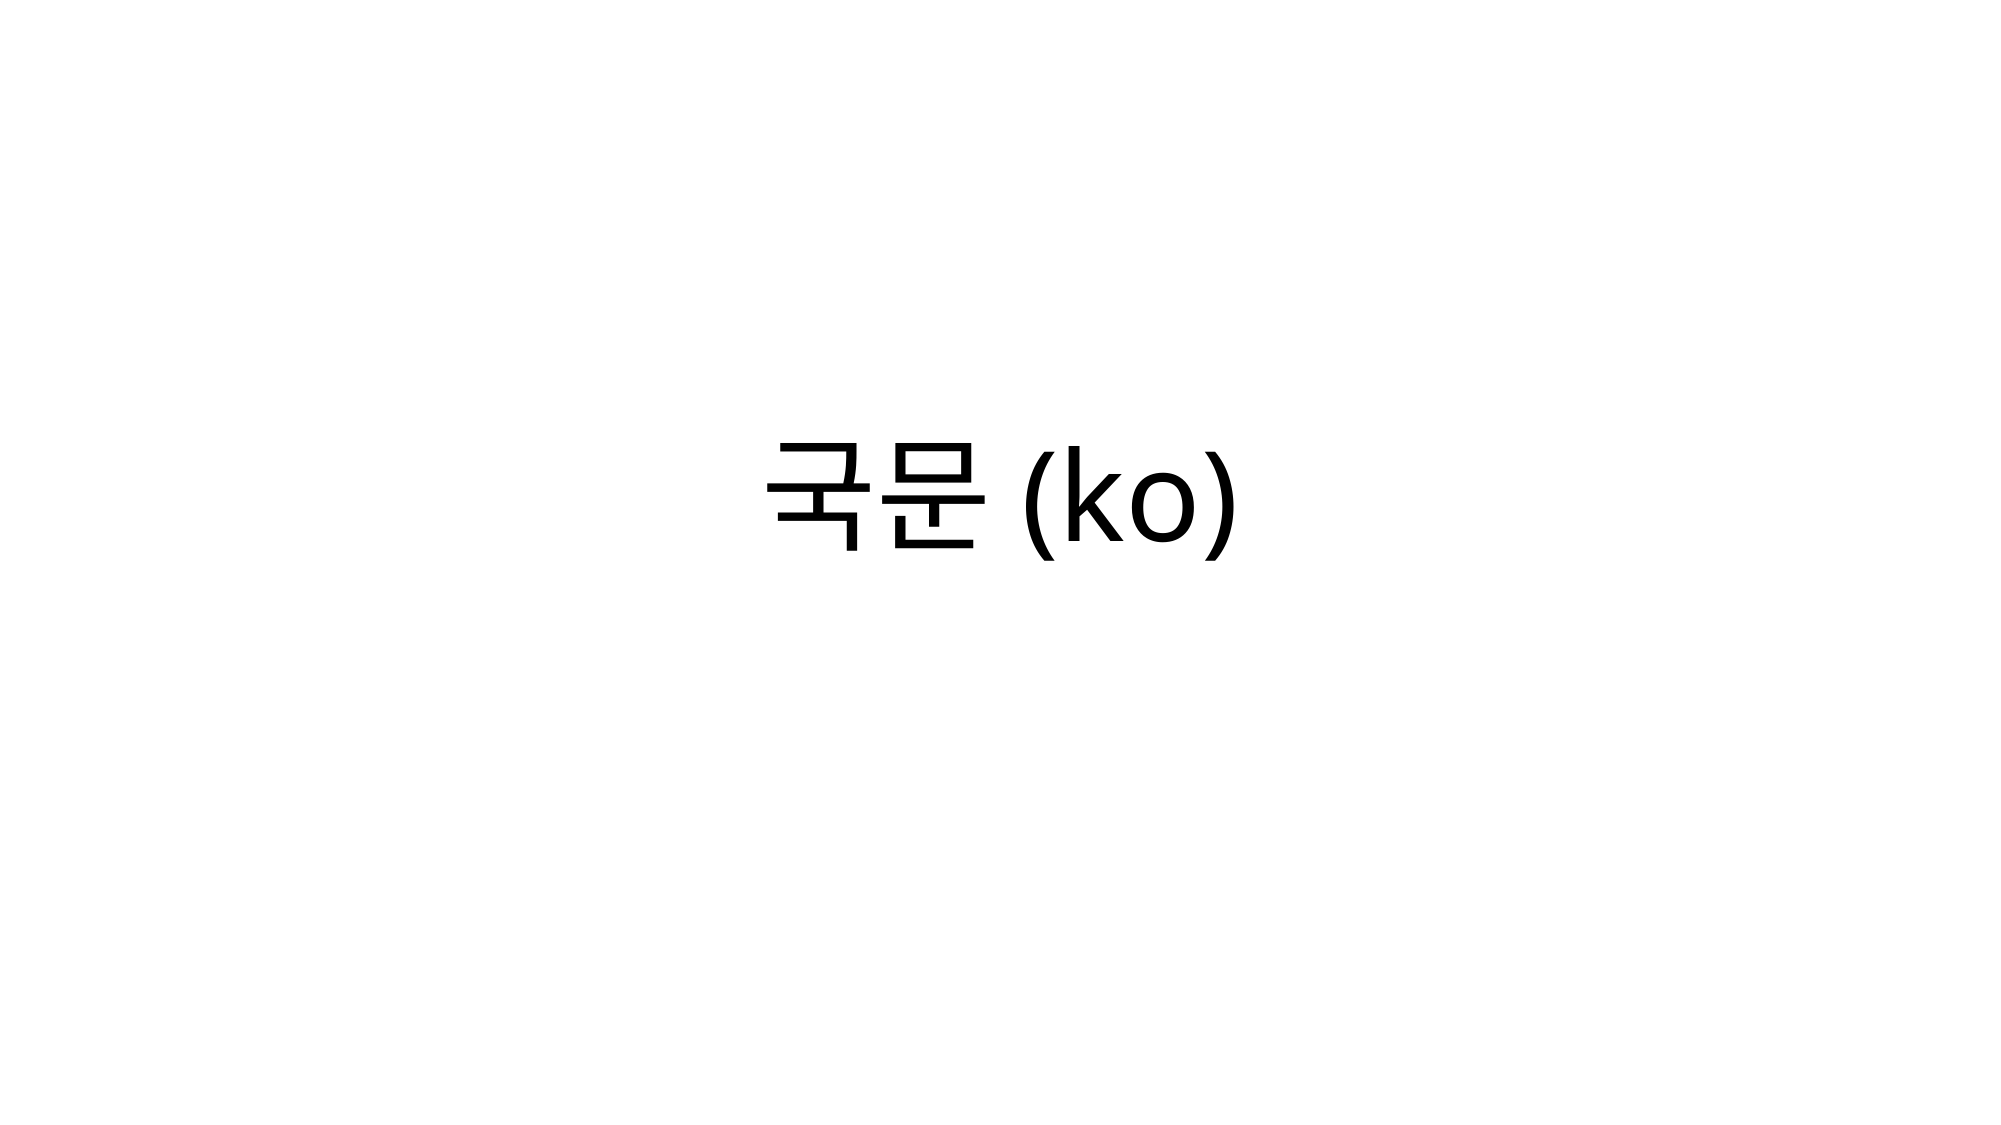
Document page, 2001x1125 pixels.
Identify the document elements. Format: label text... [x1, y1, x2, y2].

title 국문(ko) [249, 184, 1750, 576]
